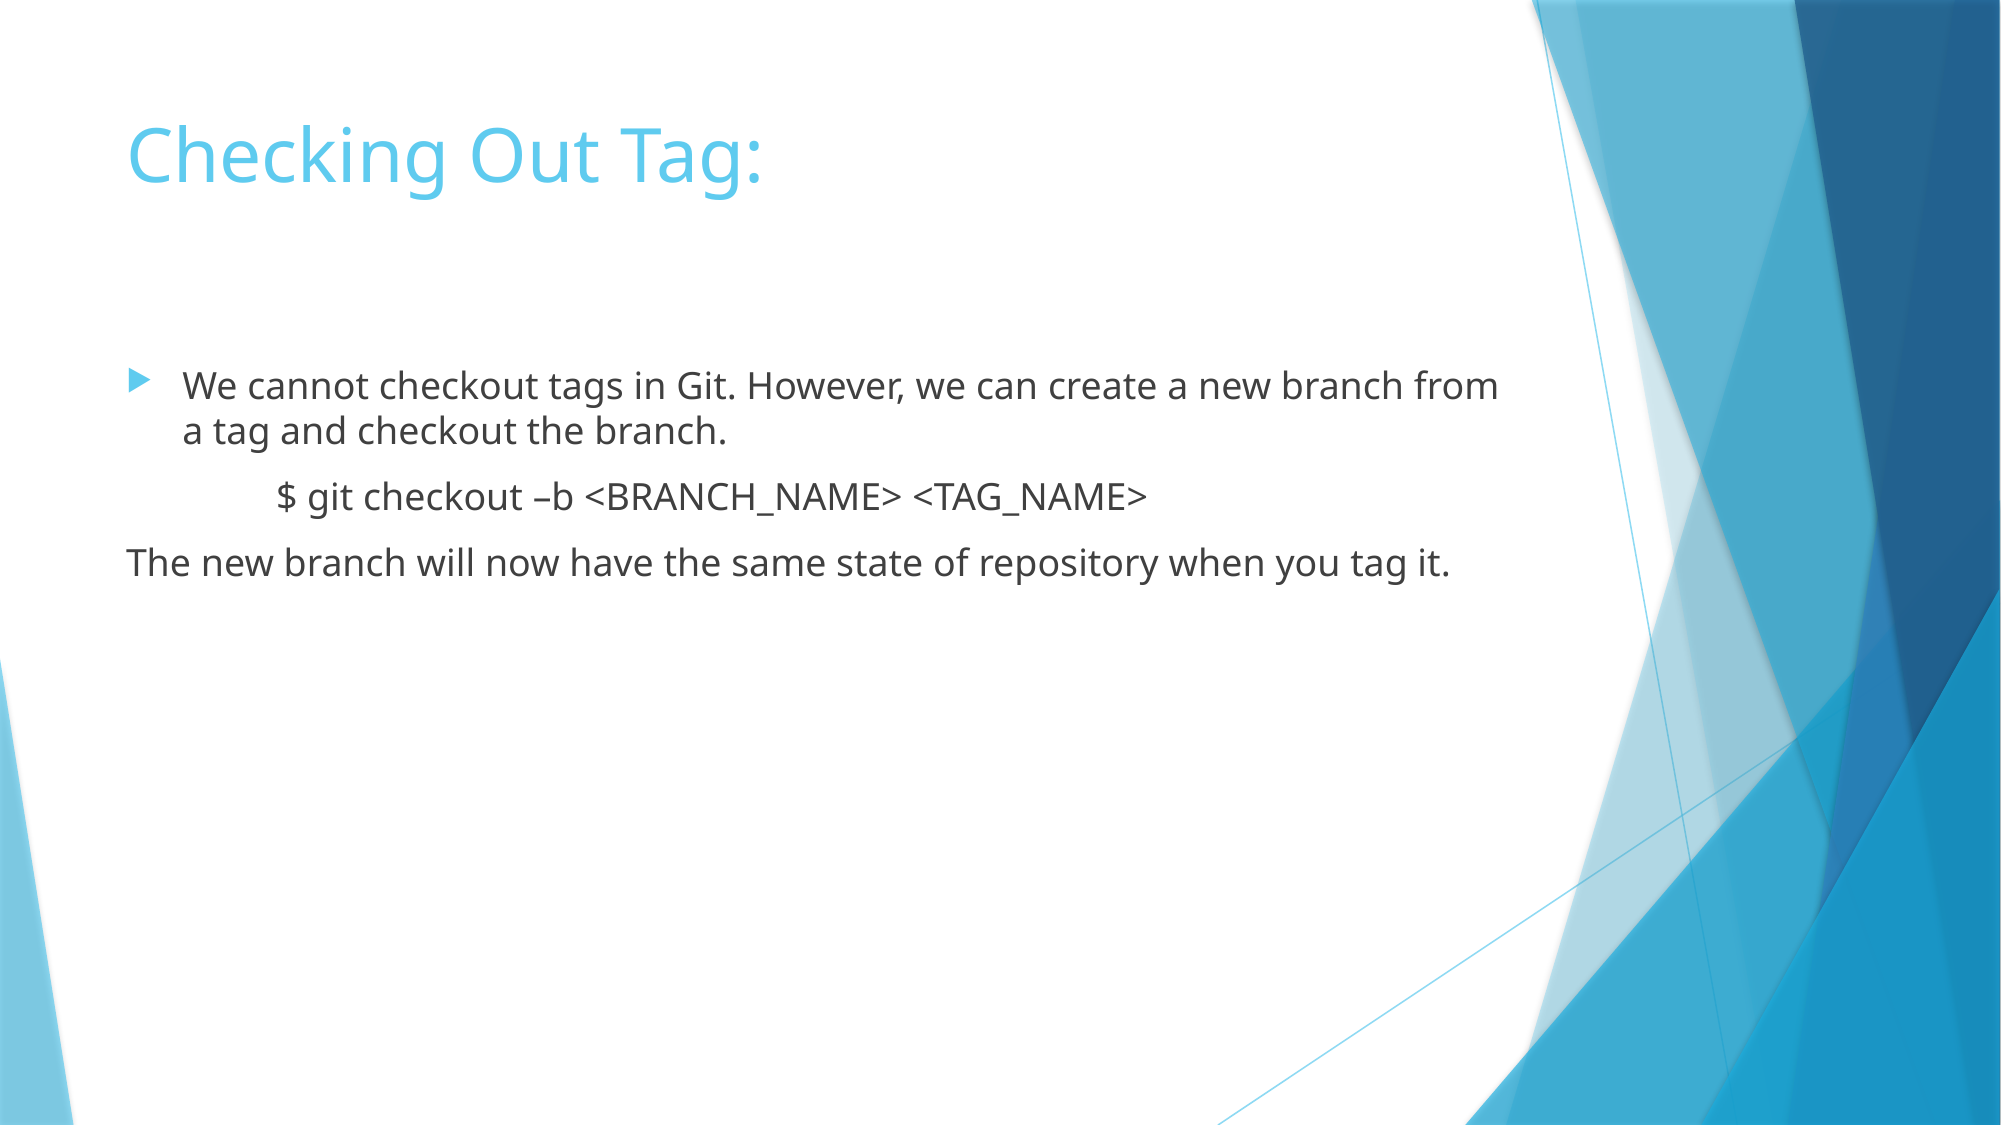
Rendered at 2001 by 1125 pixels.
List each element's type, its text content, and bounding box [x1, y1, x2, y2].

title Checking Out Tag: [111, 99, 1522, 317]
list We cannot checkout tags in Git. However, we can create a new branch from a tag and checkout the branch. $ git checkout –b <BRANCH_NAME> <TAG_NAME> The new branch will now have the same state of repository when you tag it. [111, 354, 1522, 992]
